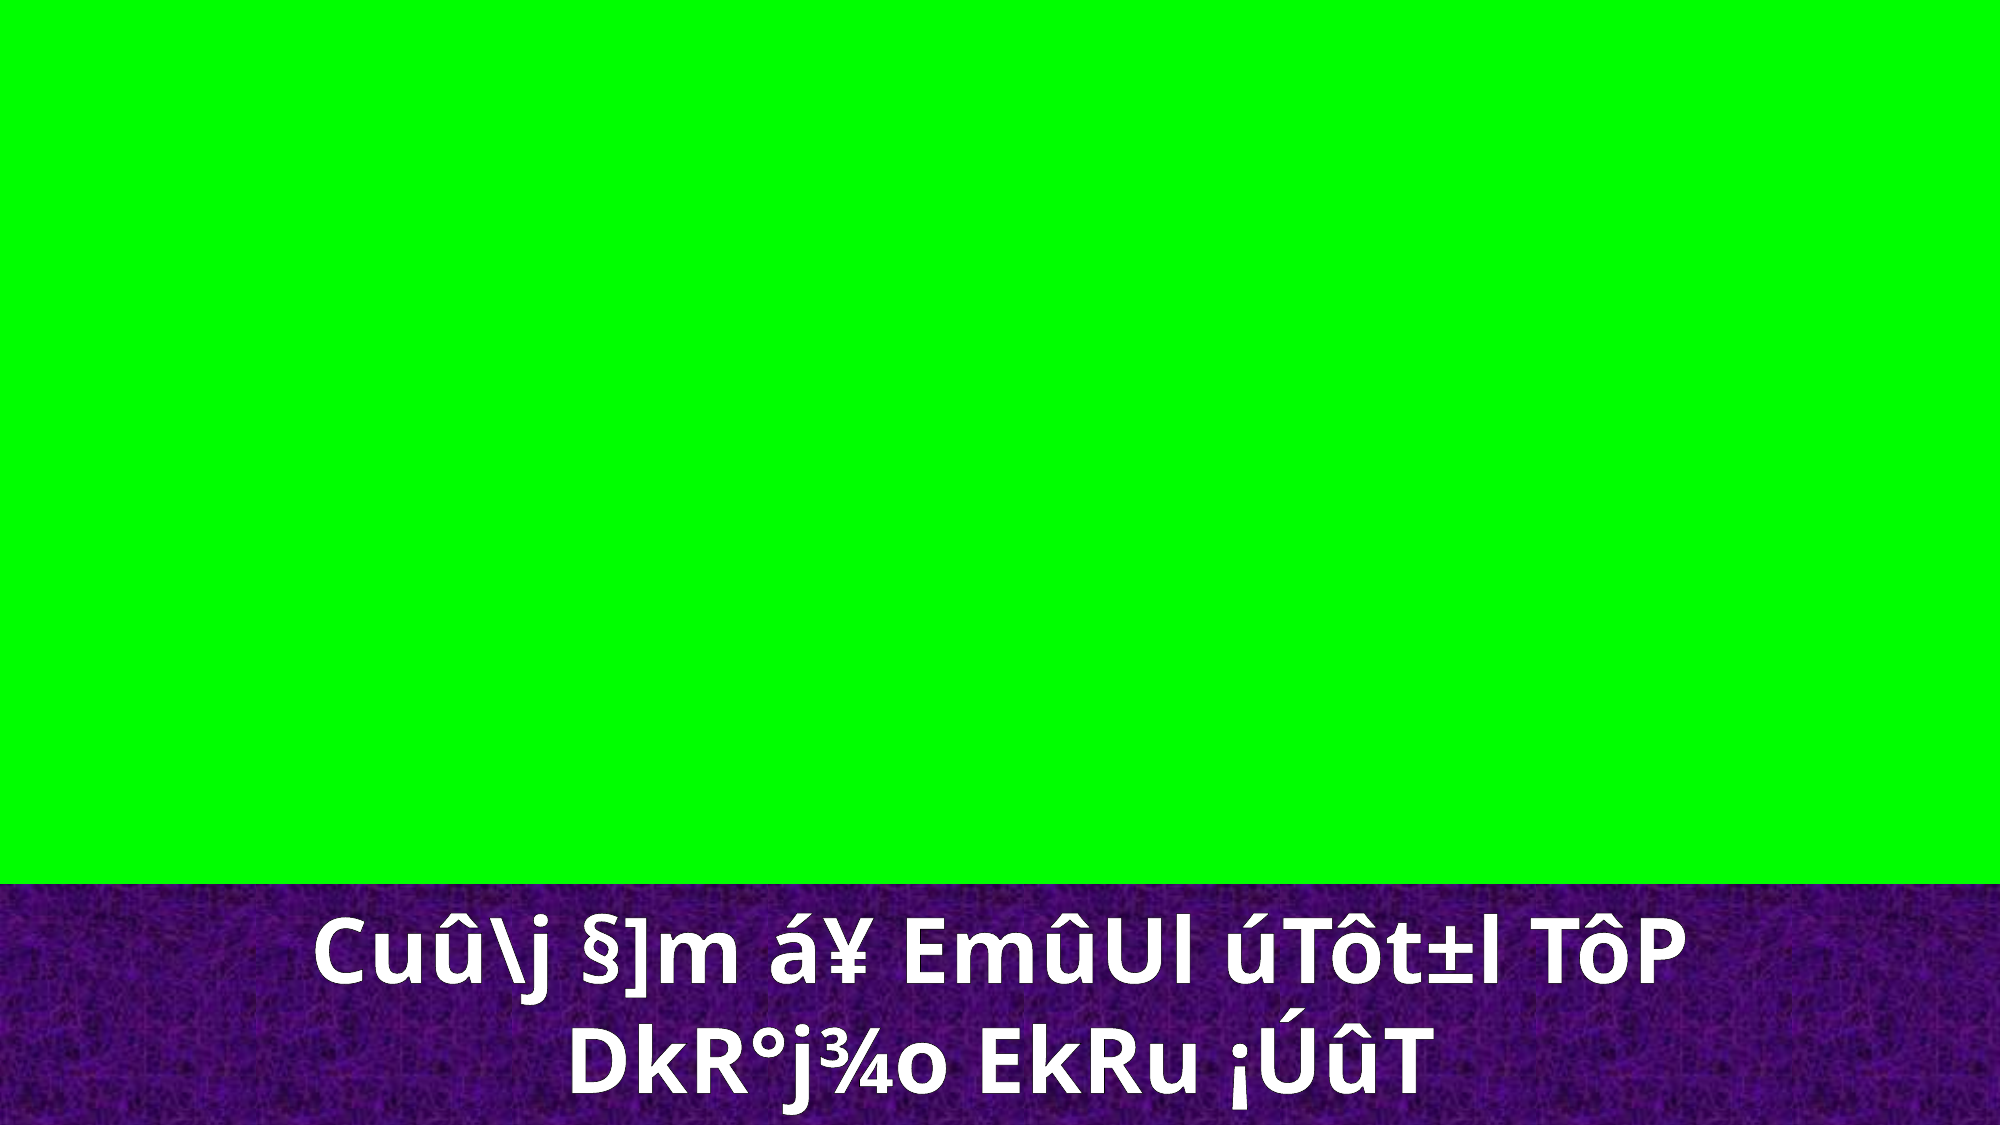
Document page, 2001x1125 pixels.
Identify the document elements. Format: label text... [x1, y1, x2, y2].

text_box Cuû\j §]m á¥ EmûUl úTôt±l TôP DkR°j¾o EkRu ¡ÚûT [0, 884, 2000, 1119]
text_box [0, 1119, 2000, 1125]
